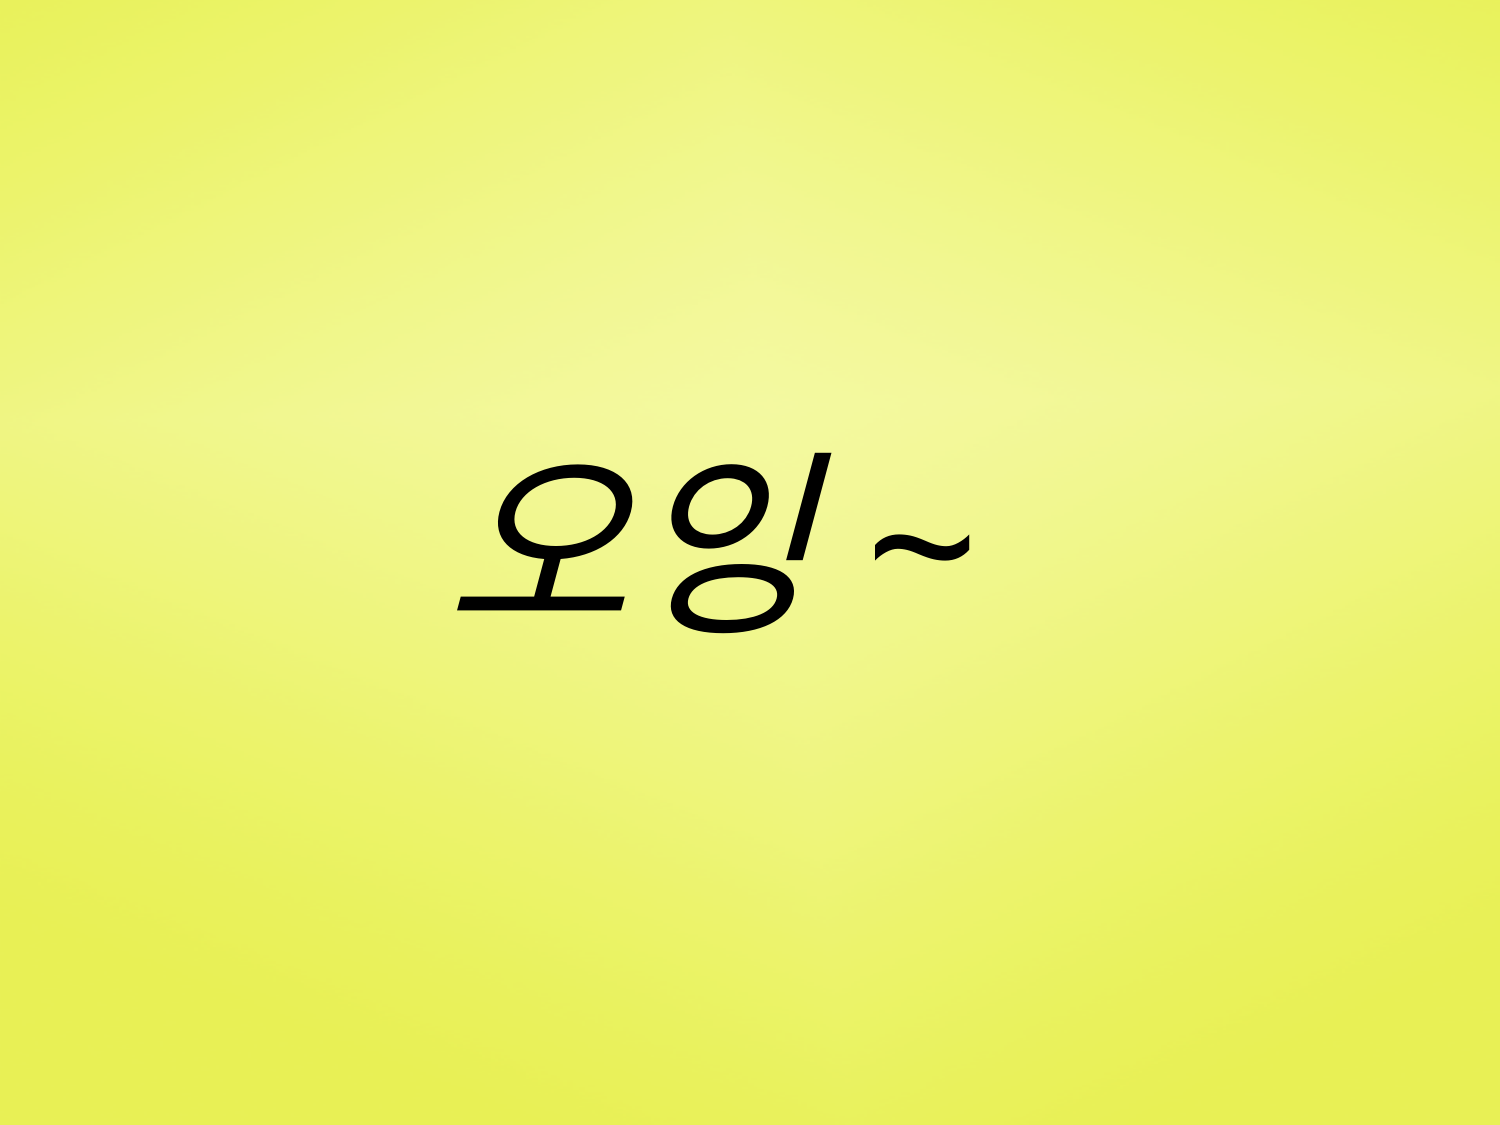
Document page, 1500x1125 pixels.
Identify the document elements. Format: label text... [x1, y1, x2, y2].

text_box 오잉~ [431, 411, 1164, 666]
